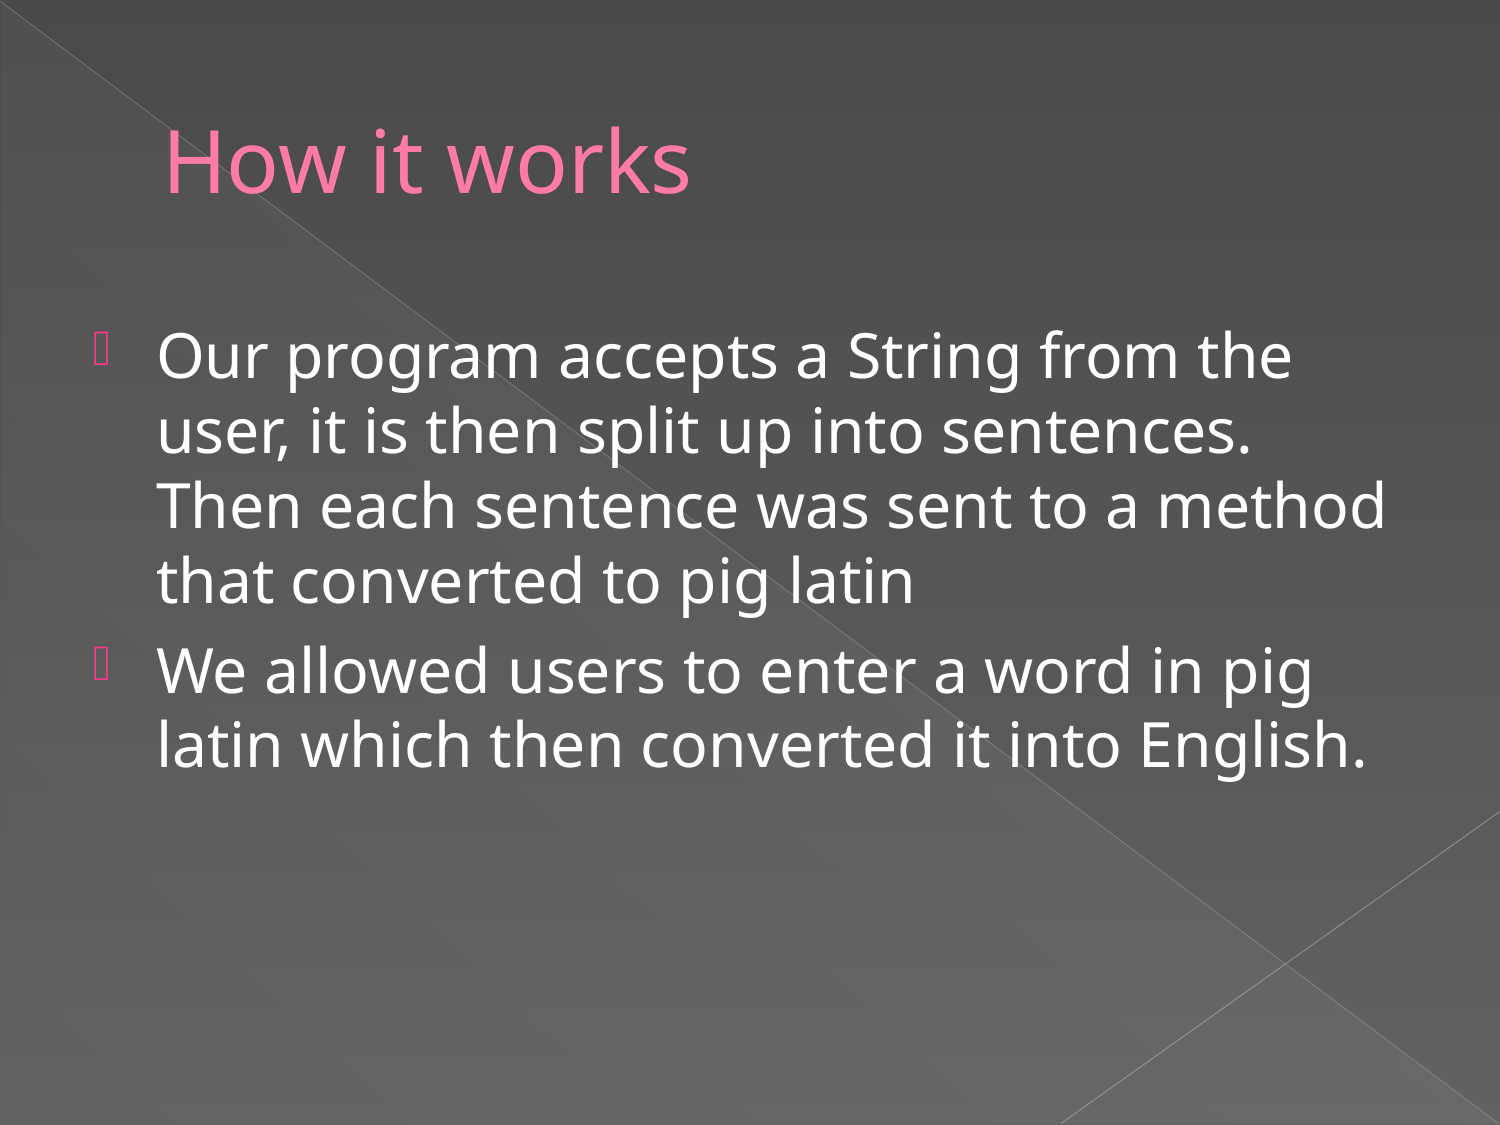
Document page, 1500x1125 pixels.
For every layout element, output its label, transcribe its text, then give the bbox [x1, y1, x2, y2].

list Our program accepts a String from the user, it is then split up into sentences. Then each sentence was sent to a method that converted to pig latin We allowed users to enter a word in pig latin which then converted it into English. [74, 308, 1426, 1060]
title How it works [74, 43, 1426, 274]
